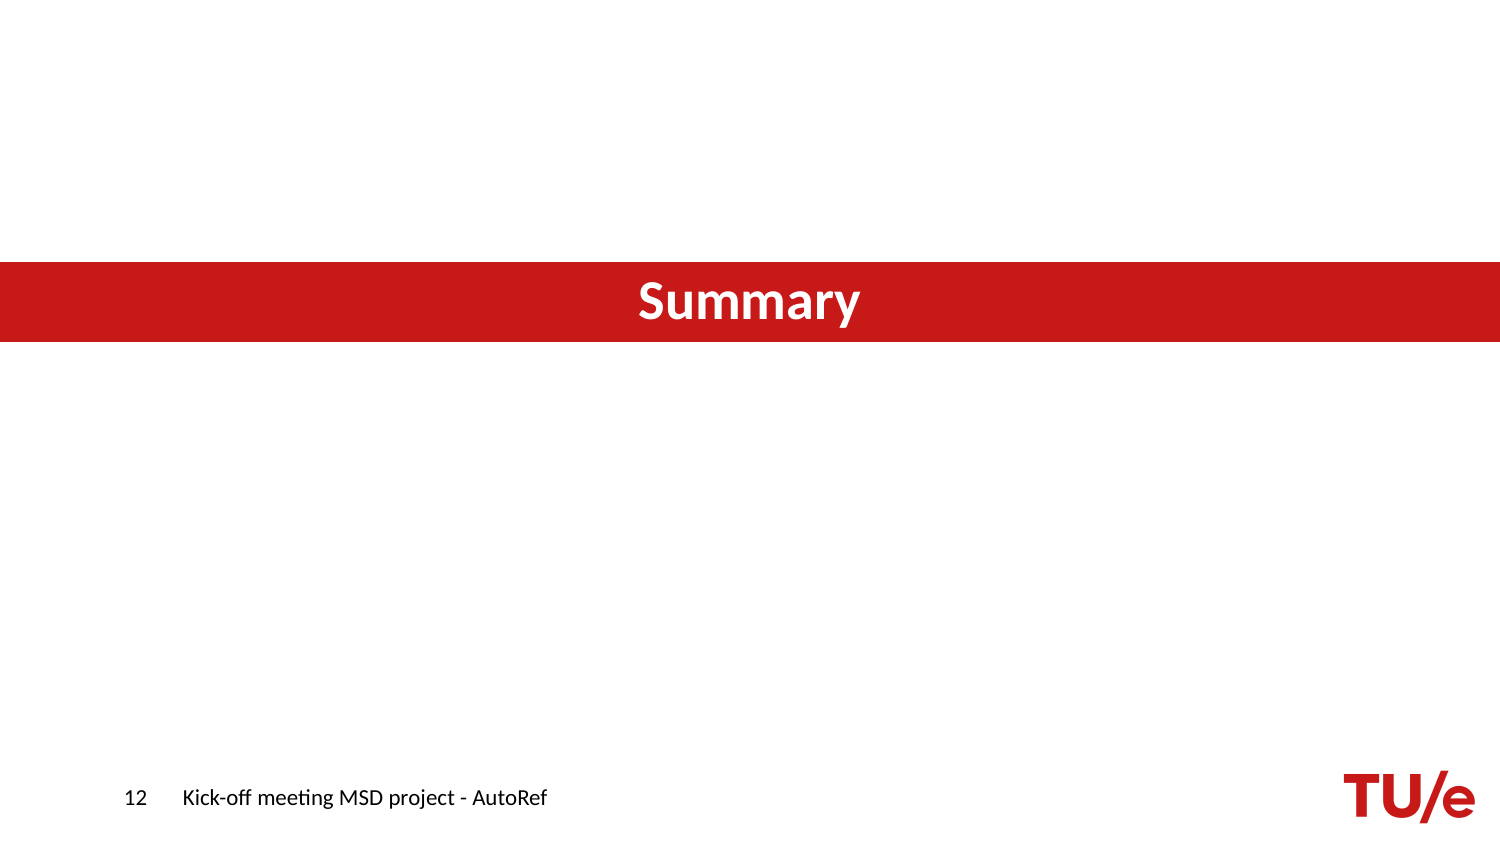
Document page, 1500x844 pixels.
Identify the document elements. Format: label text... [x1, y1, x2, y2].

slide_number 12 [0, 749, 183, 844]
title Summary [0, 274, 1500, 346]
text_box [0, 262, 1500, 274]
footer Kick-off meeting MSD project - AutoRef [183, 749, 1339, 844]
picture [1339, 749, 1500, 844]
